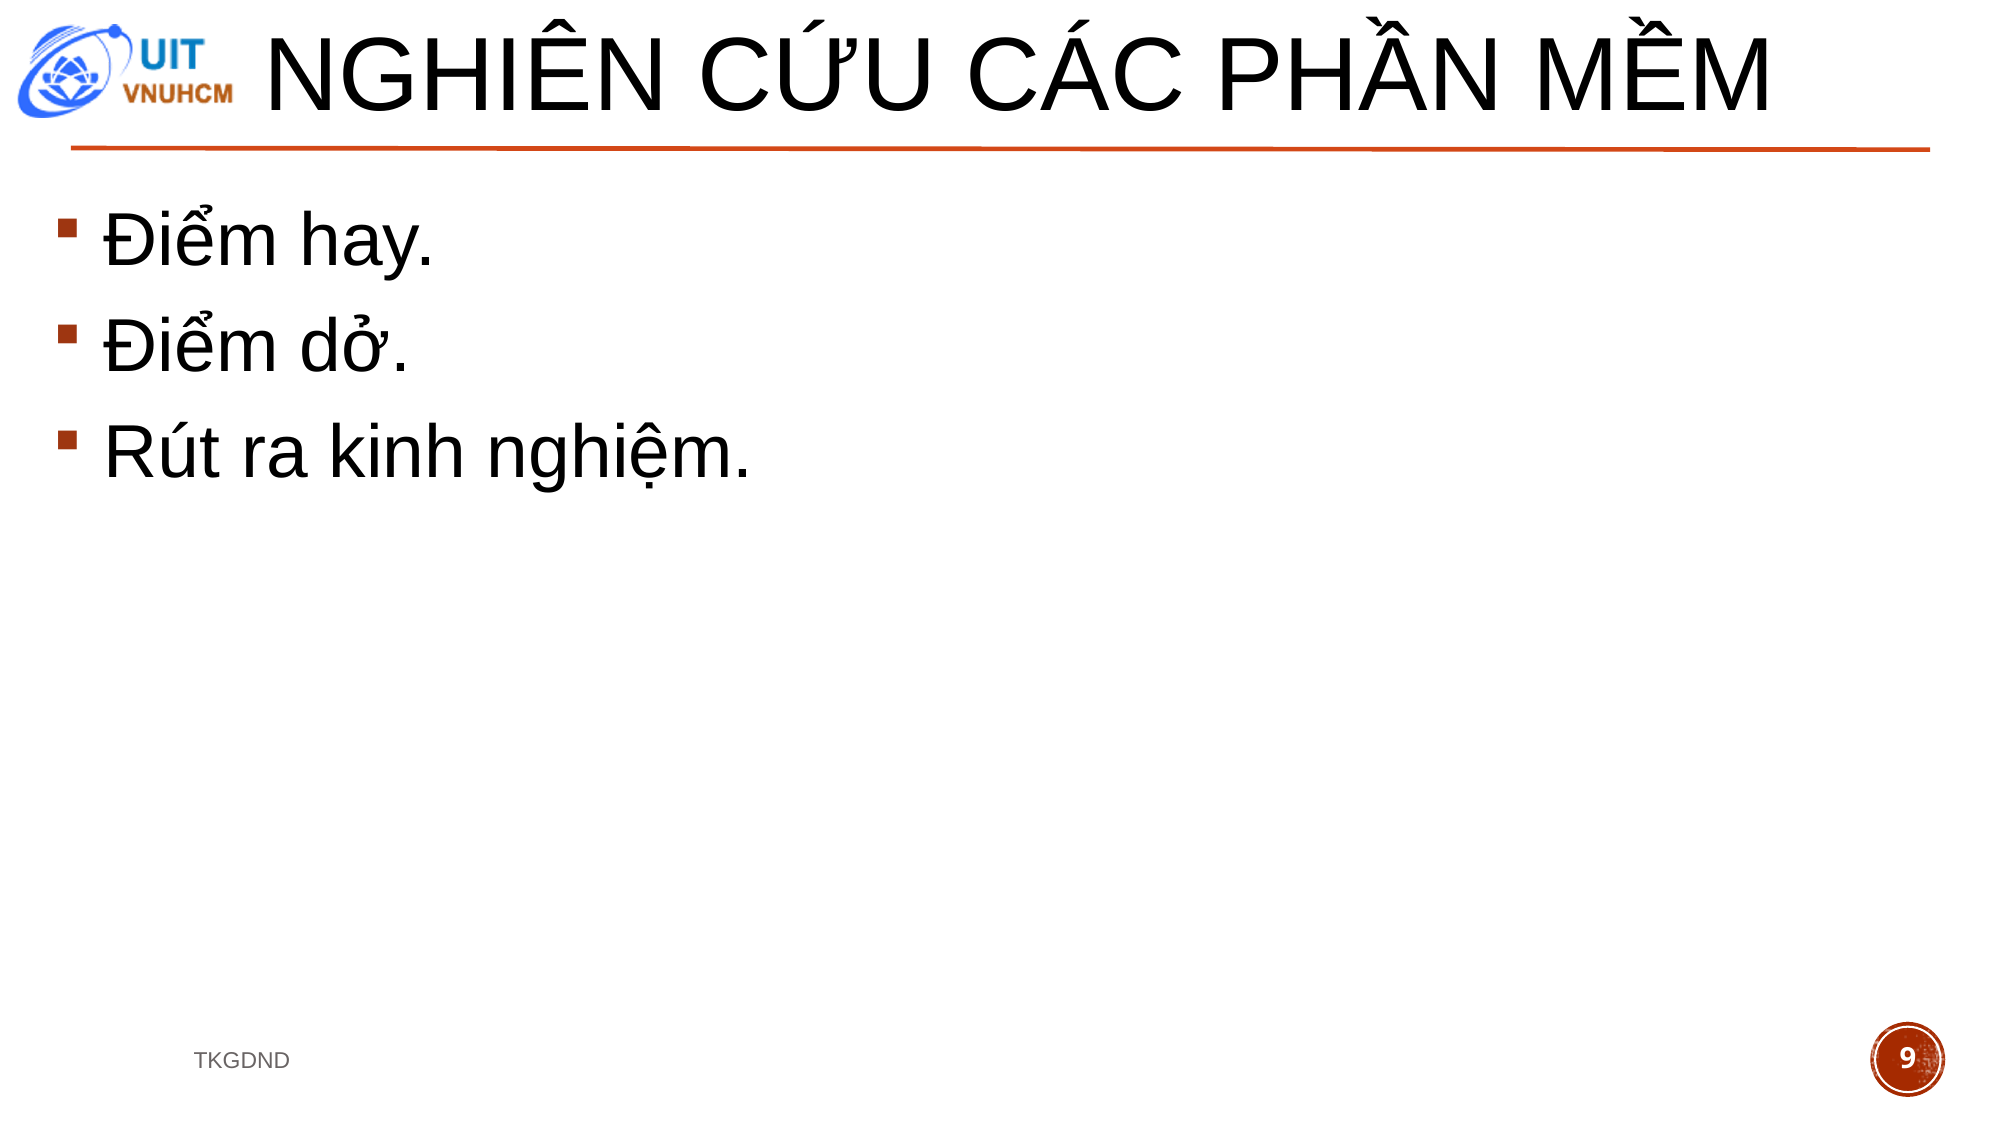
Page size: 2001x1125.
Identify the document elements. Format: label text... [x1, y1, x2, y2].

list Điểm hay. Điểm dở. Rút ra kinh nghiệm. [37, 193, 1961, 997]
title Nghiên cứu các phần mềm [248, 3, 1979, 150]
picture [11, 24, 236, 118]
slide_number 9 [1855, 1028, 1961, 1089]
footer TKGDND [178, 1028, 1217, 1089]
